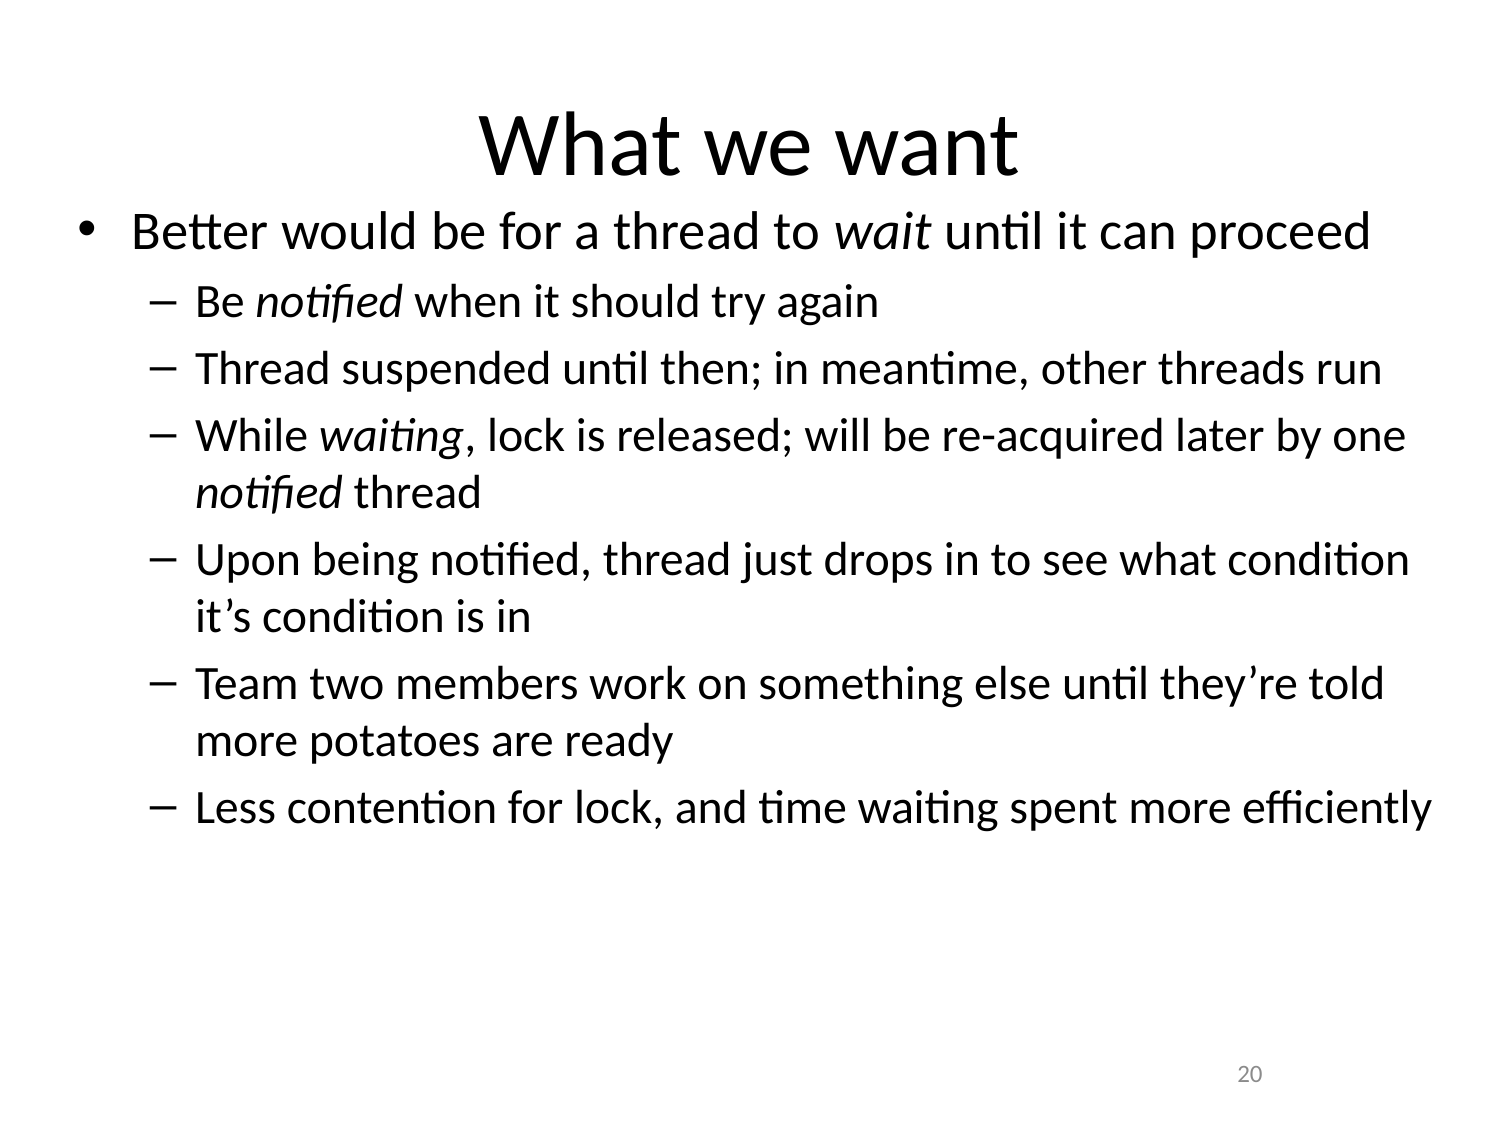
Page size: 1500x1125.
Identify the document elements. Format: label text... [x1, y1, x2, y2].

slide_number 20 [1074, 1042, 1425, 1103]
list Better would be for a thread to wait until it can proceed Be notified when it should try again Thread suspended until then; in meantime, other threads run While waiting, lock is released; will be re-acquired later by one notified thread Upon being notified, thread just drops in to see what condition it’s condition is in Team two members work on something else until they’re told more potatoes are ready Less contention for lock, and time waiting spent more efficiently [62, 187, 1450, 875]
title What we want [75, 45, 1425, 187]
